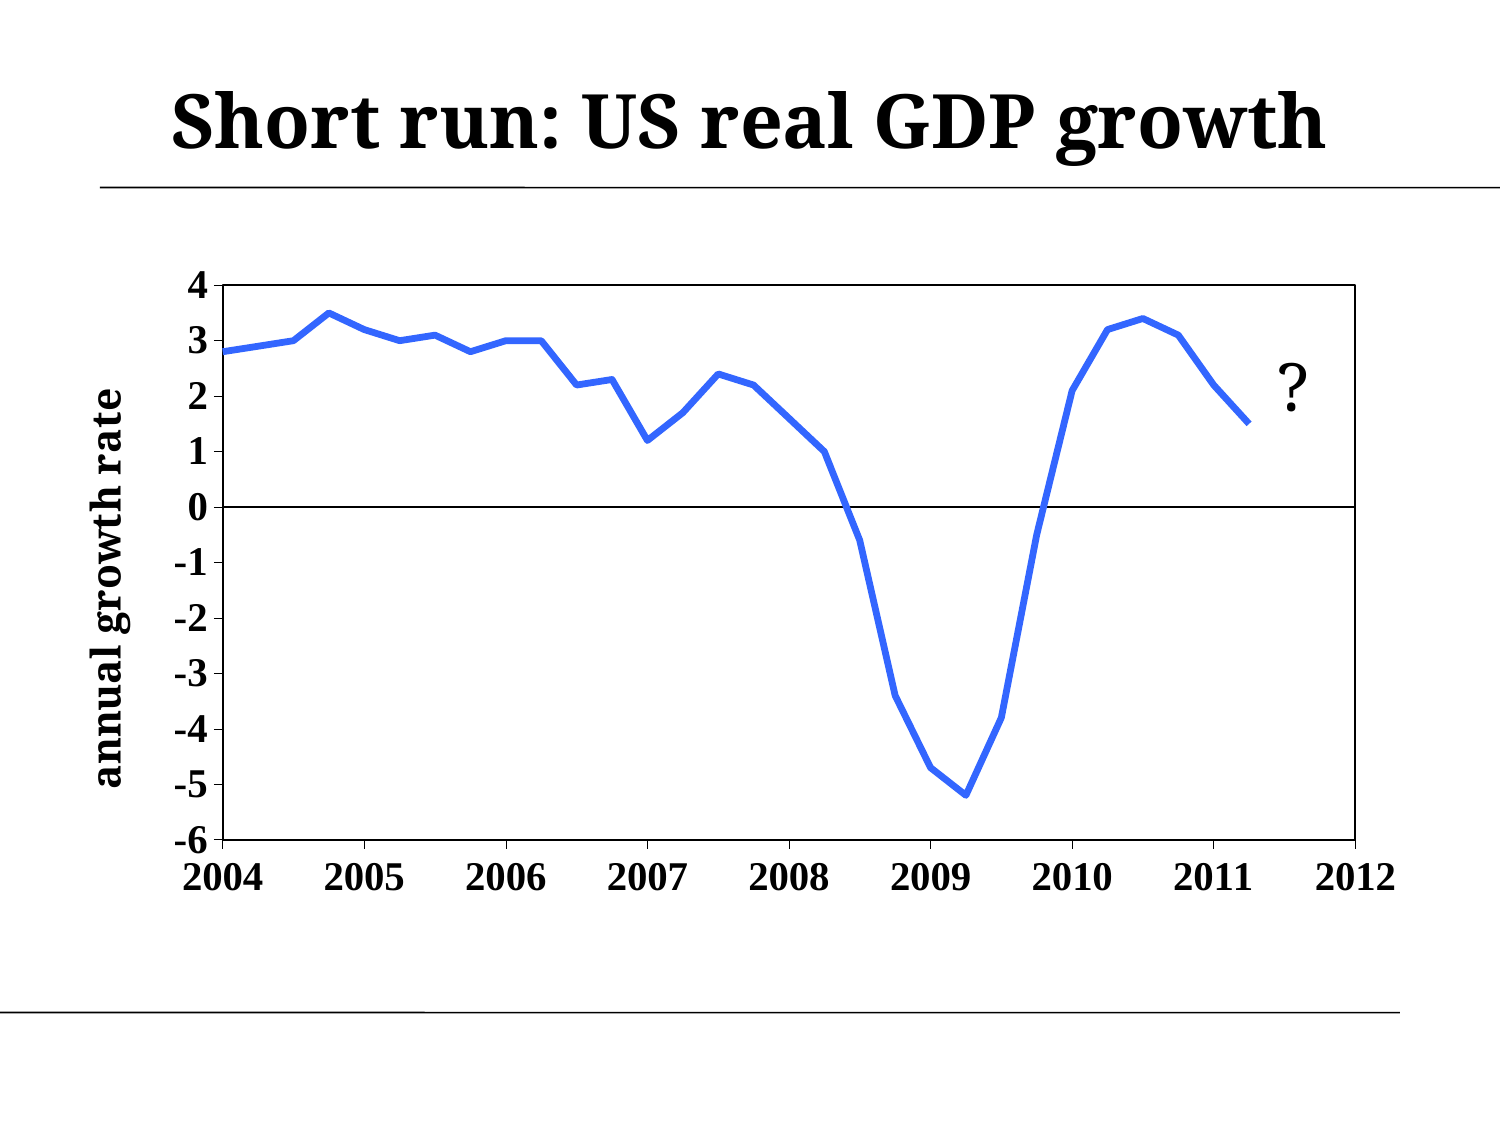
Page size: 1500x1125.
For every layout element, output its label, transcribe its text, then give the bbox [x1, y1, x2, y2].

chart [45, 232, 1417, 951]
title Short run: US real GDP growth [74, 49, 1426, 188]
